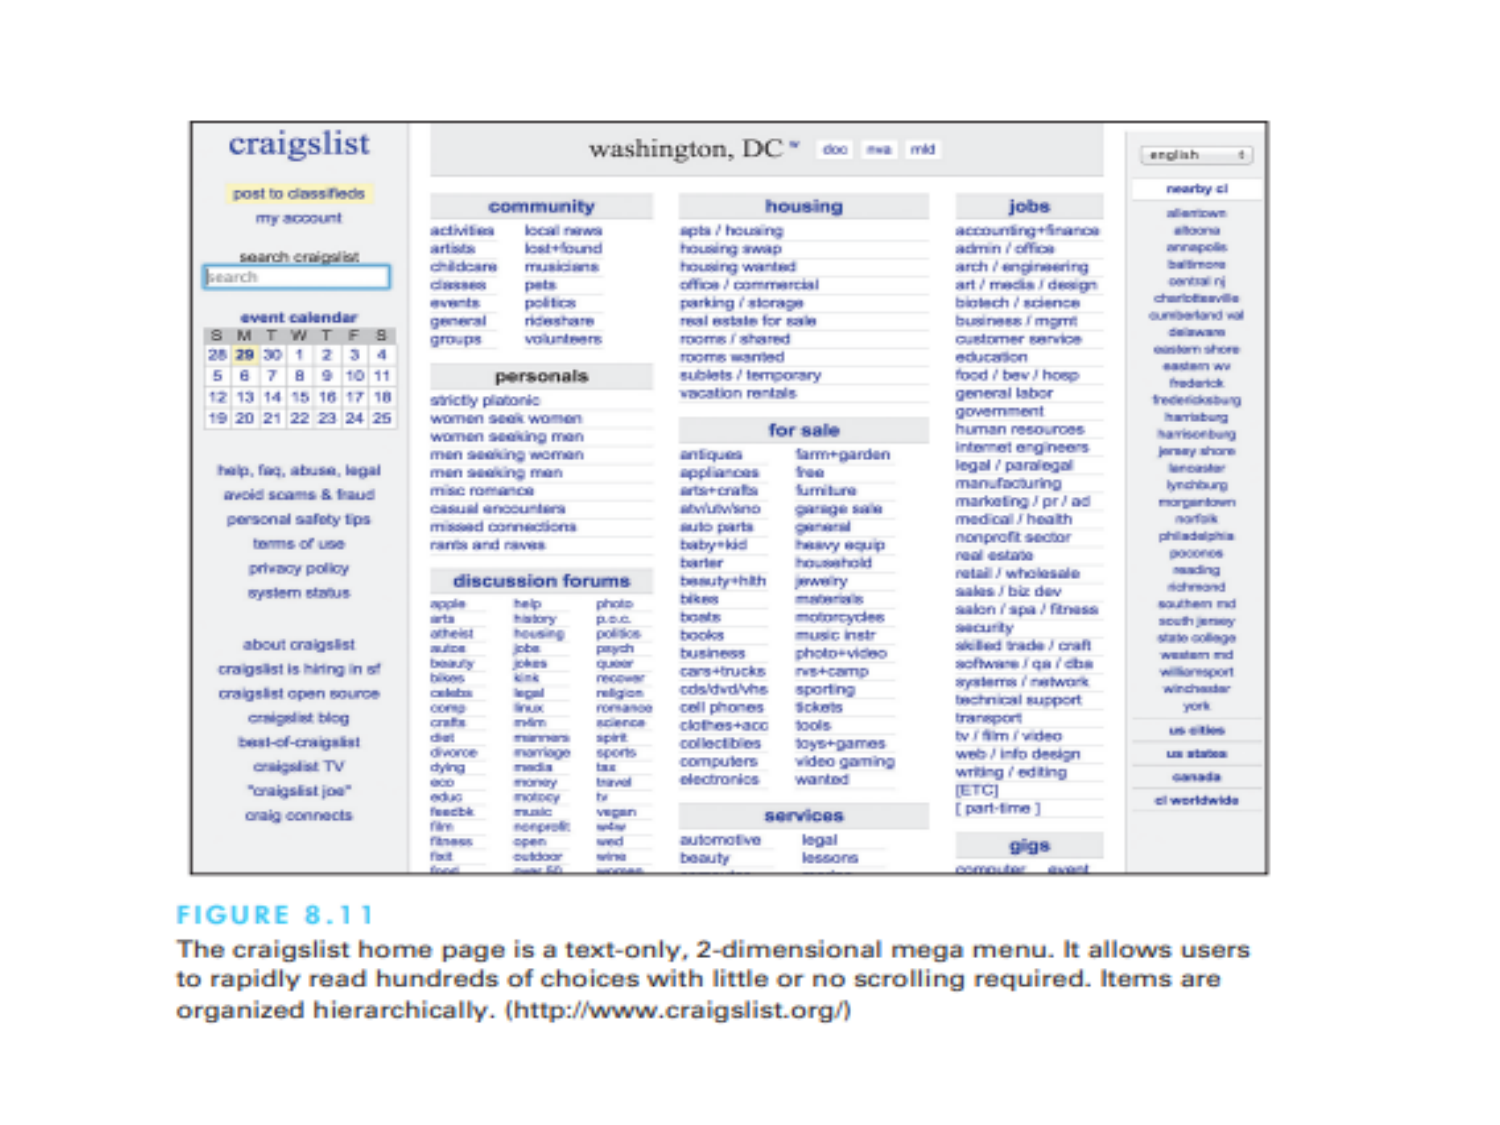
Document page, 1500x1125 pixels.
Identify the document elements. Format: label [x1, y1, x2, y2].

list [124, 99, 1351, 1051]
